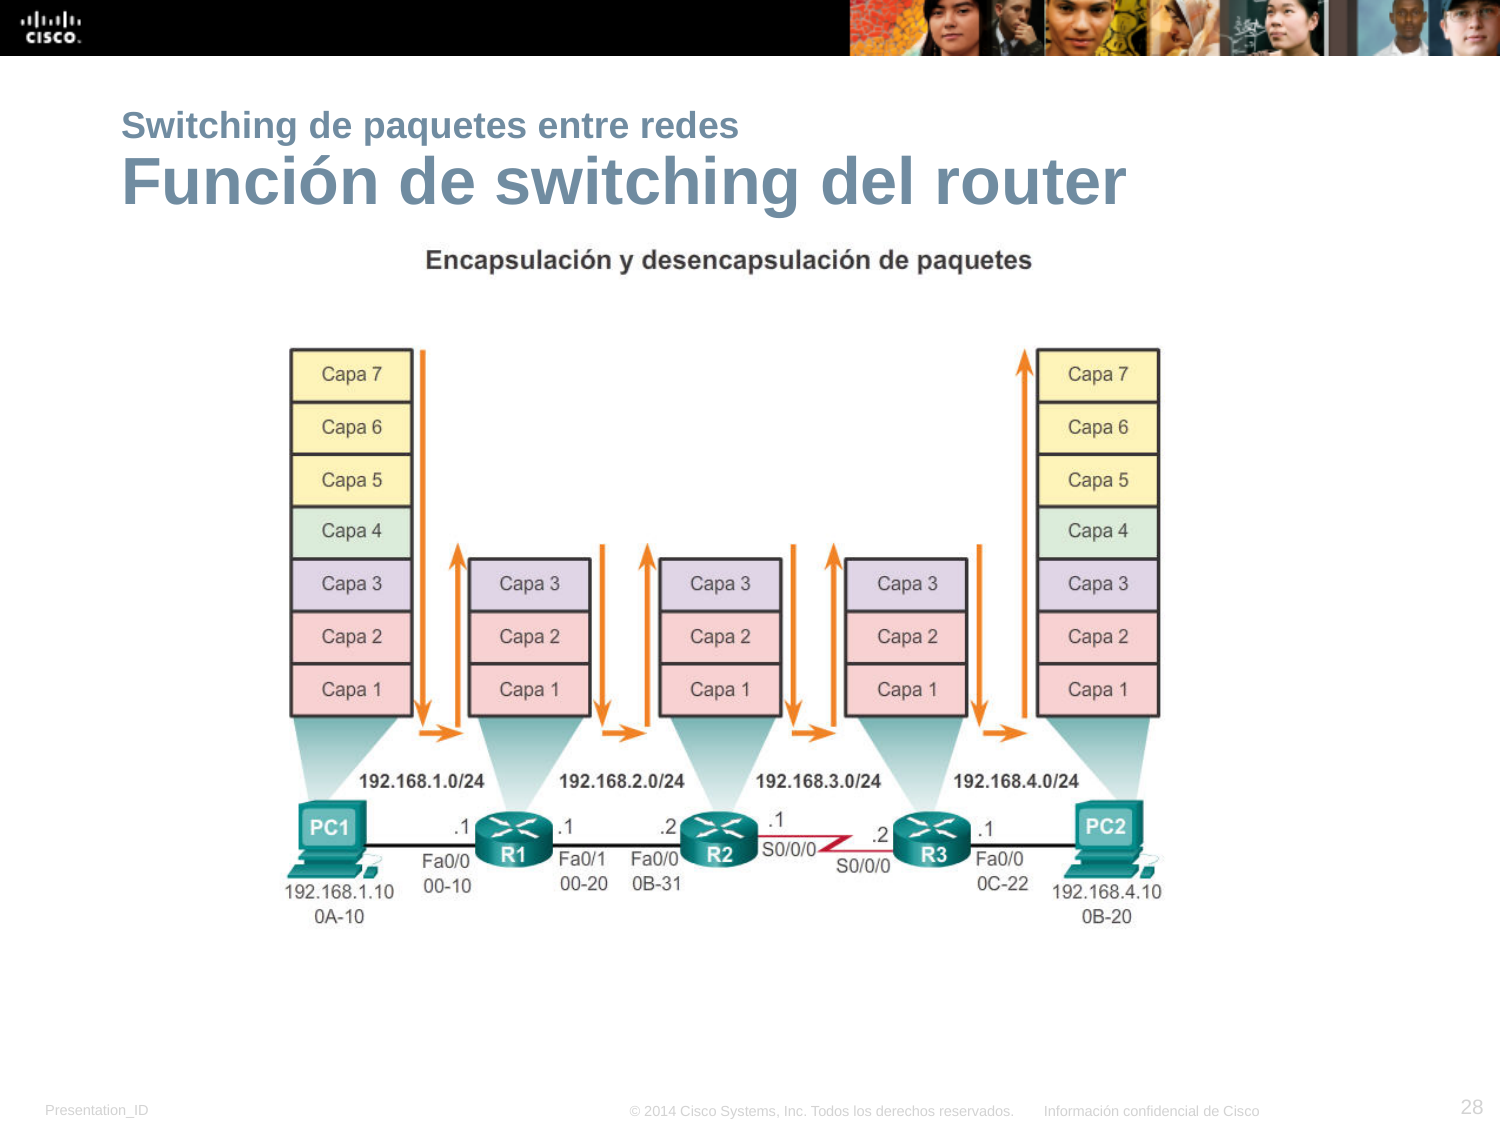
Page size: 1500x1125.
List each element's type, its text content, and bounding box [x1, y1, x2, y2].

title Switching de paquetes entre redes Función de switching del router [107, 87, 1444, 226]
picture [0, 0, 1500, 56]
picture [261, 242, 1224, 969]
